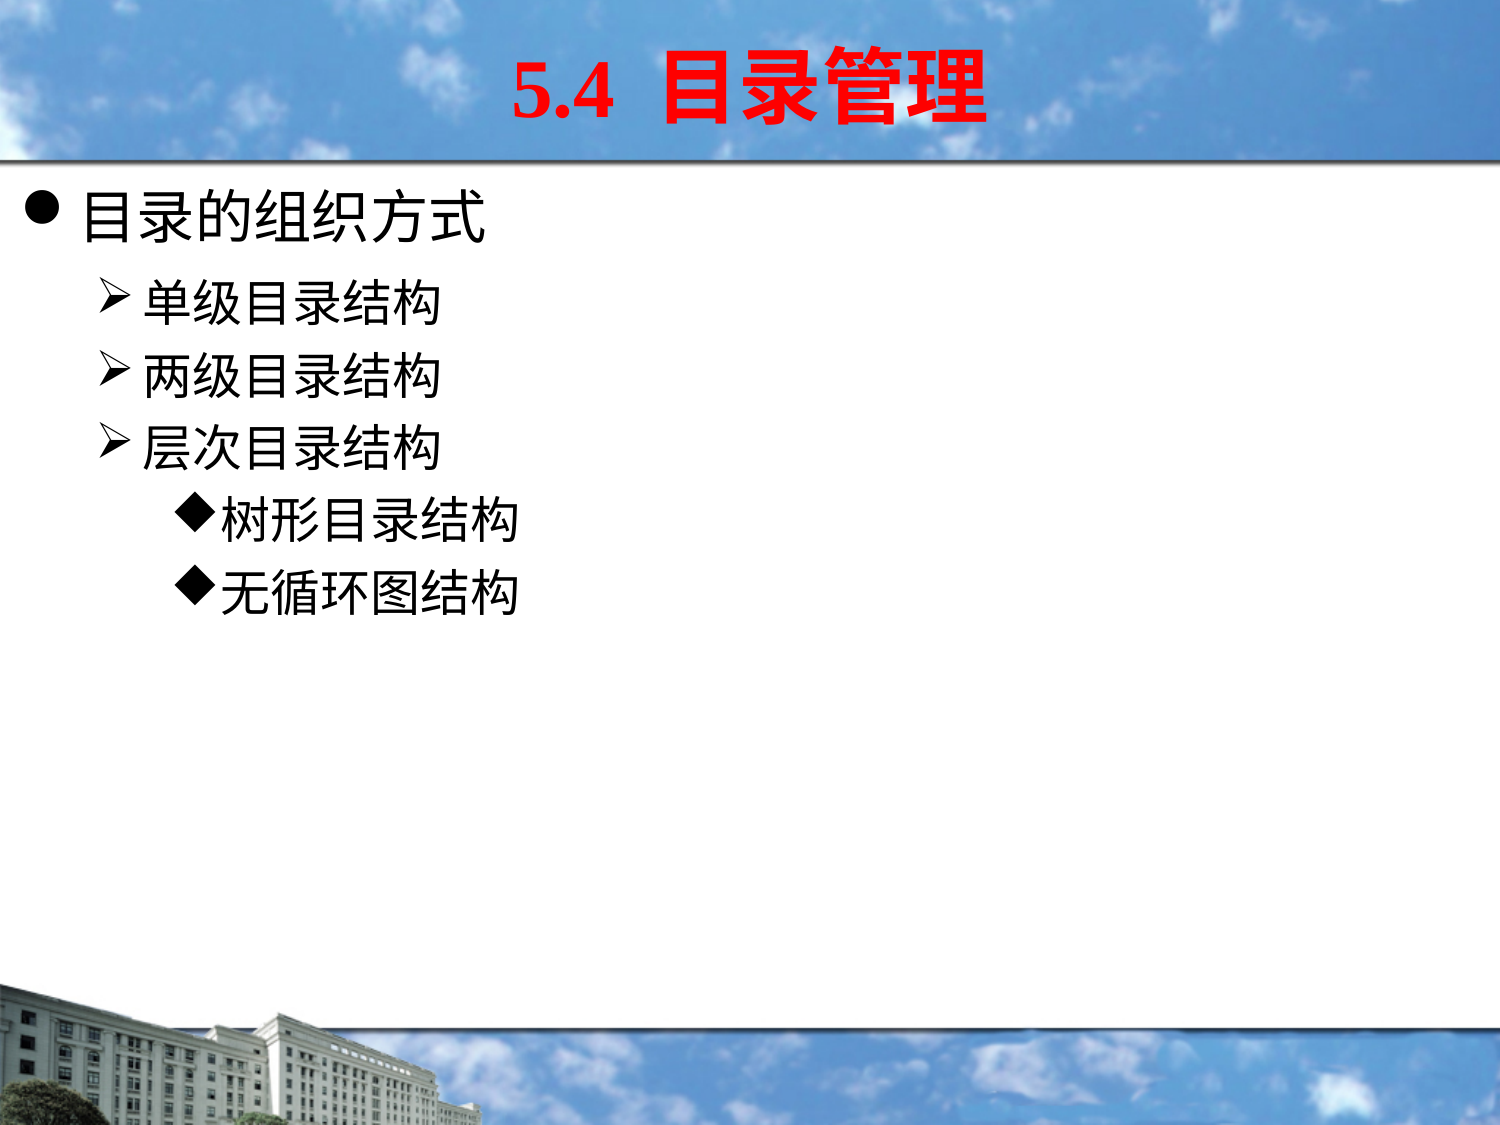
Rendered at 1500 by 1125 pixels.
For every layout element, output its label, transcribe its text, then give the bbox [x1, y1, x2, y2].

text_box 5.4 目录管理 [74, 7, 1425, 161]
picture [0, 0, 1500, 1125]
text_box 目录的组织方式 单级目录结构 两级目录结构 层次目录结构 树形目录结构 无循环图结构 [5, 172, 1500, 988]
